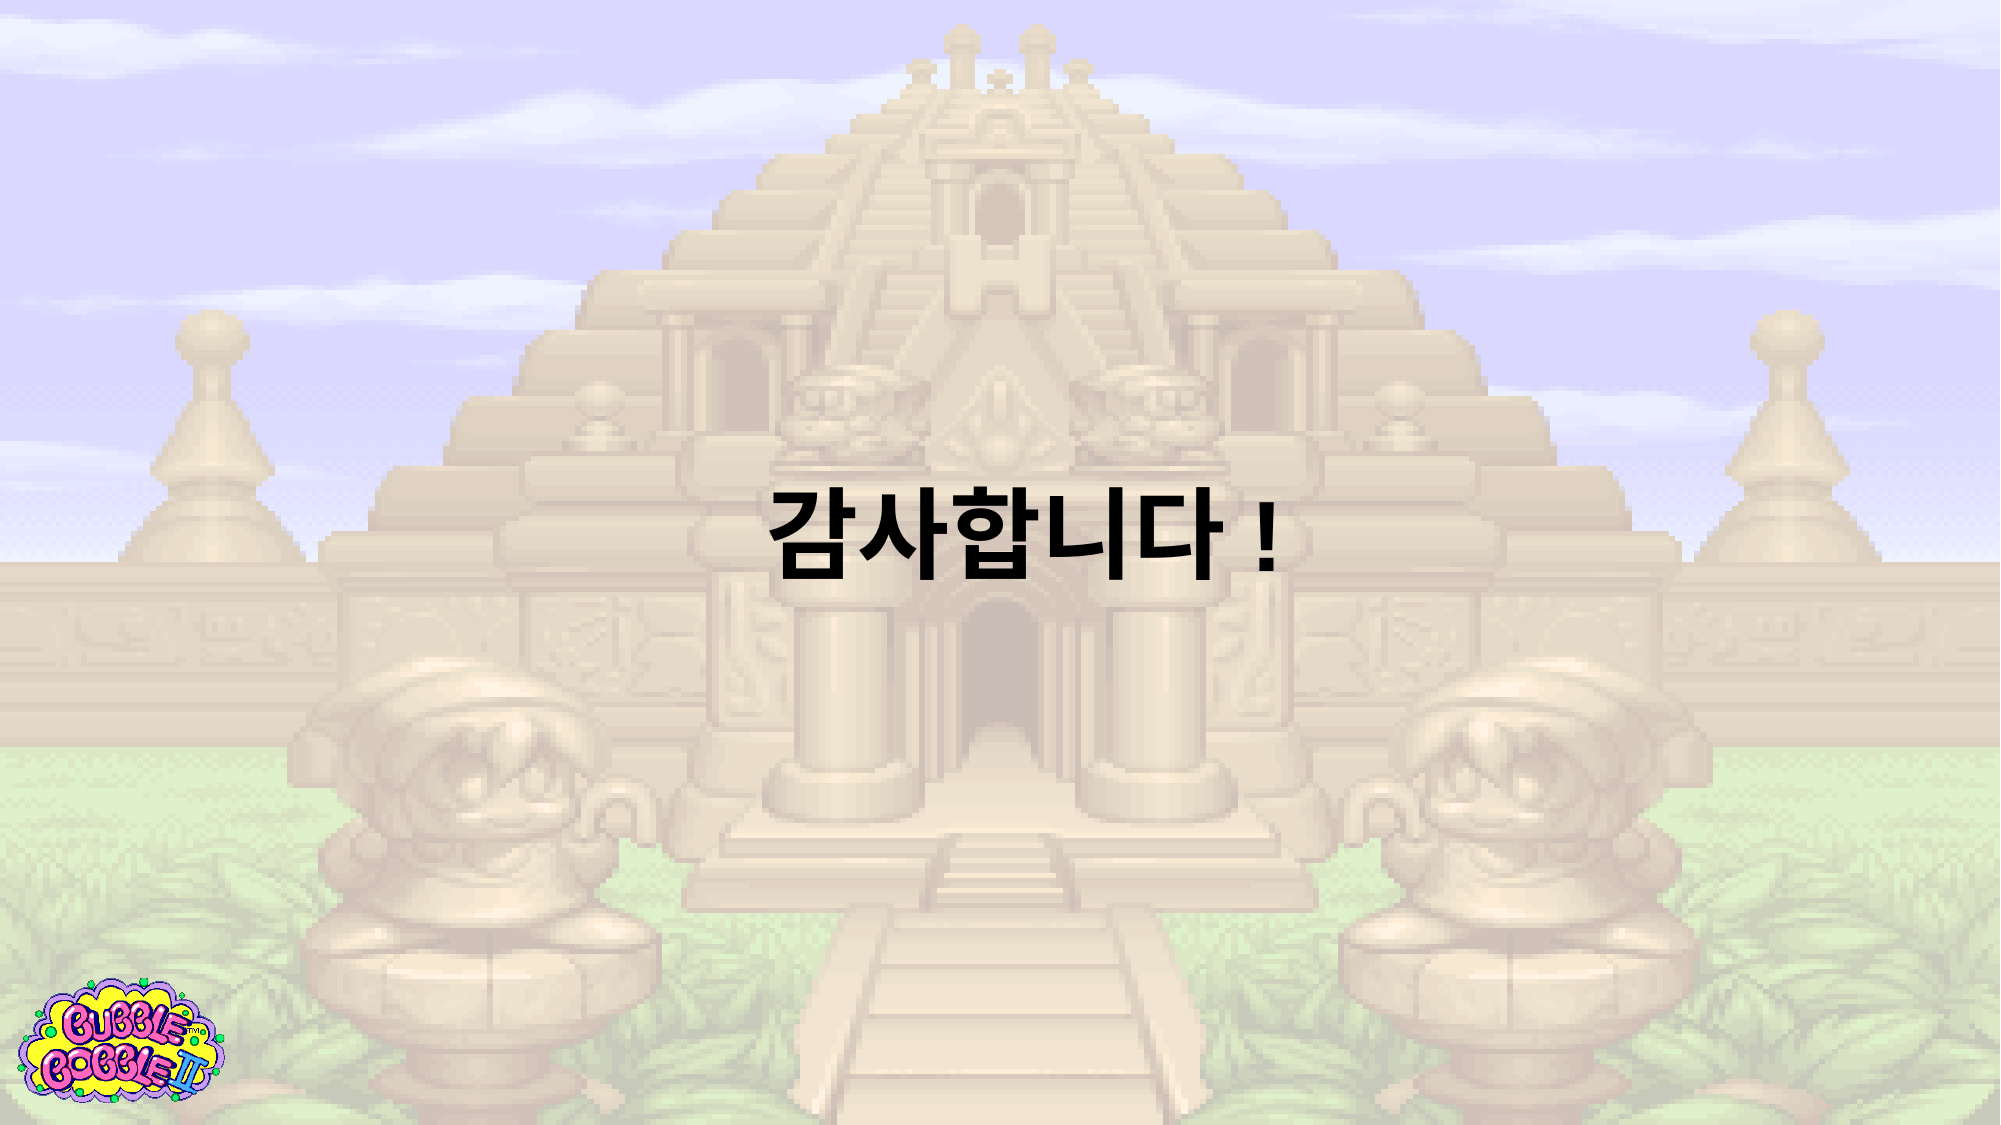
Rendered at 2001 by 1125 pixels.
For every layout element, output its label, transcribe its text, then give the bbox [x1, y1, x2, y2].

picture [17, 978, 225, 1104]
text_box 감사합니다! [751, 464, 1299, 599]
